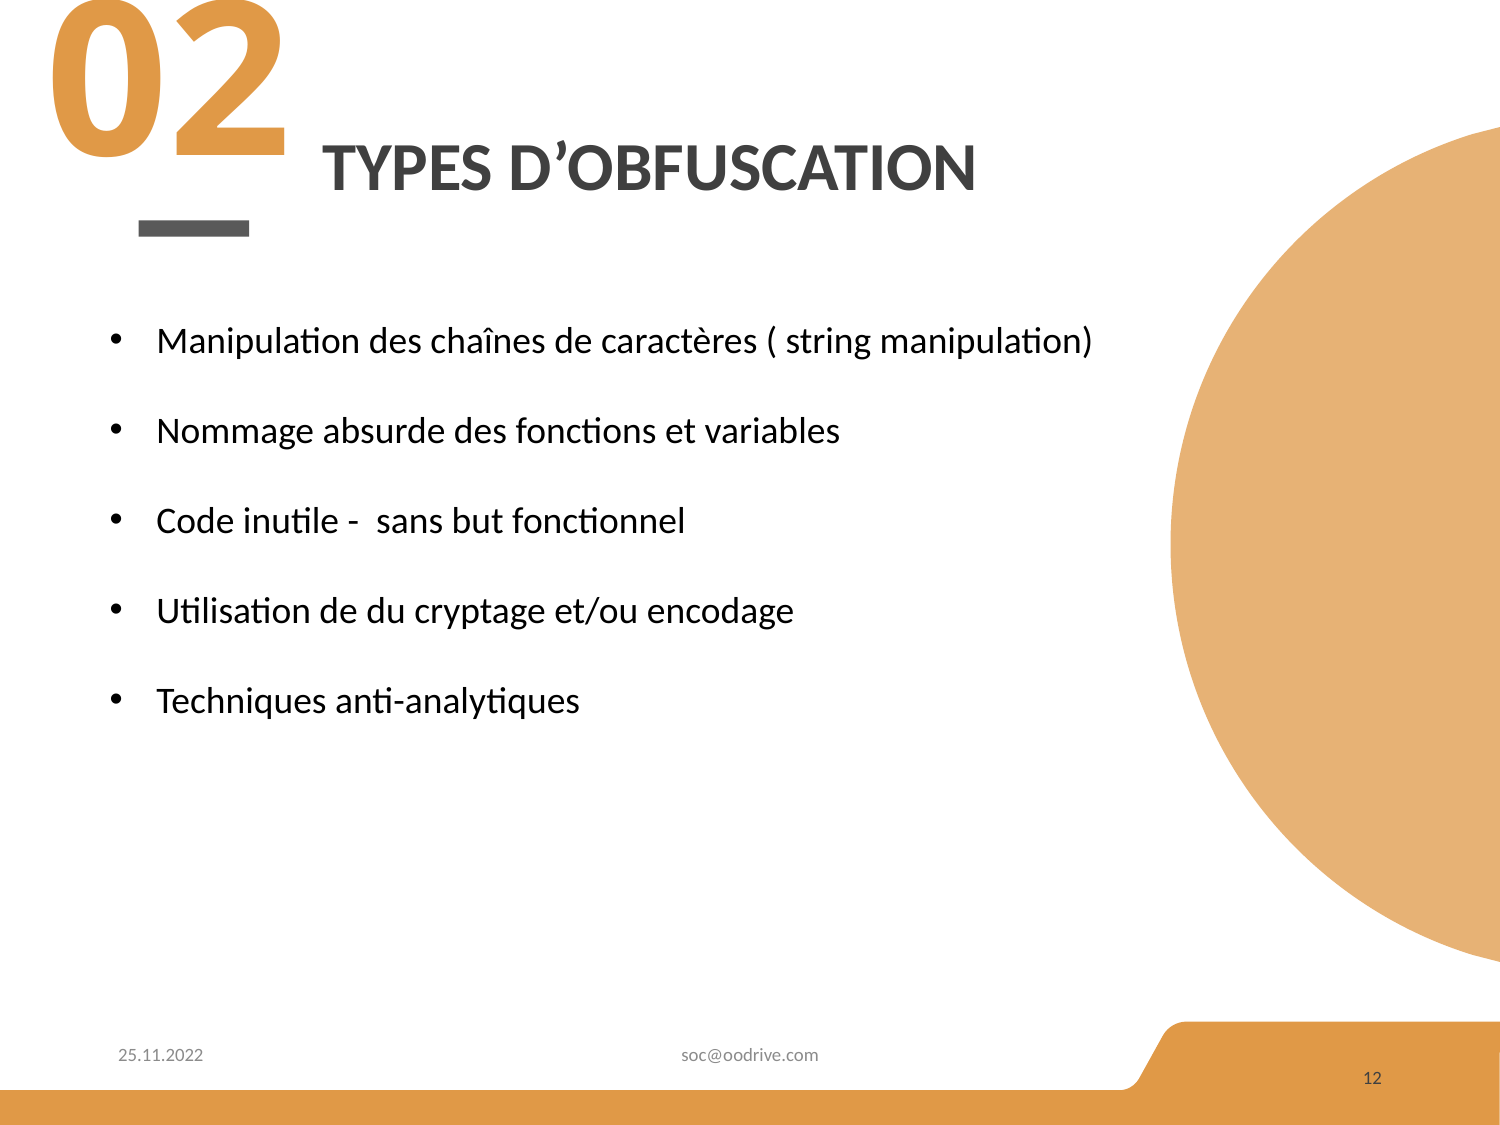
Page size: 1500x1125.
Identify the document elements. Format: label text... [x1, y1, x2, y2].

slide_number 12 [1059, 1047, 1397, 1108]
list 02 [0, 0, 307, 213]
text_box Manipulation des chaînes de caractères ( string manipulation) Nommage absurde des fonctions et variables Code inutile - sans but fonctionnel Utilisation de du cryptage et/ou encodage Techniques anti-analytiques [94, 308, 1118, 729]
text_box [1169, 125, 1500, 964]
title Types d’obfuscation [307, 59, 1397, 278]
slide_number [103, 1023, 441, 1084]
footer soc@oodrive.com [496, 1023, 1004, 1084]
